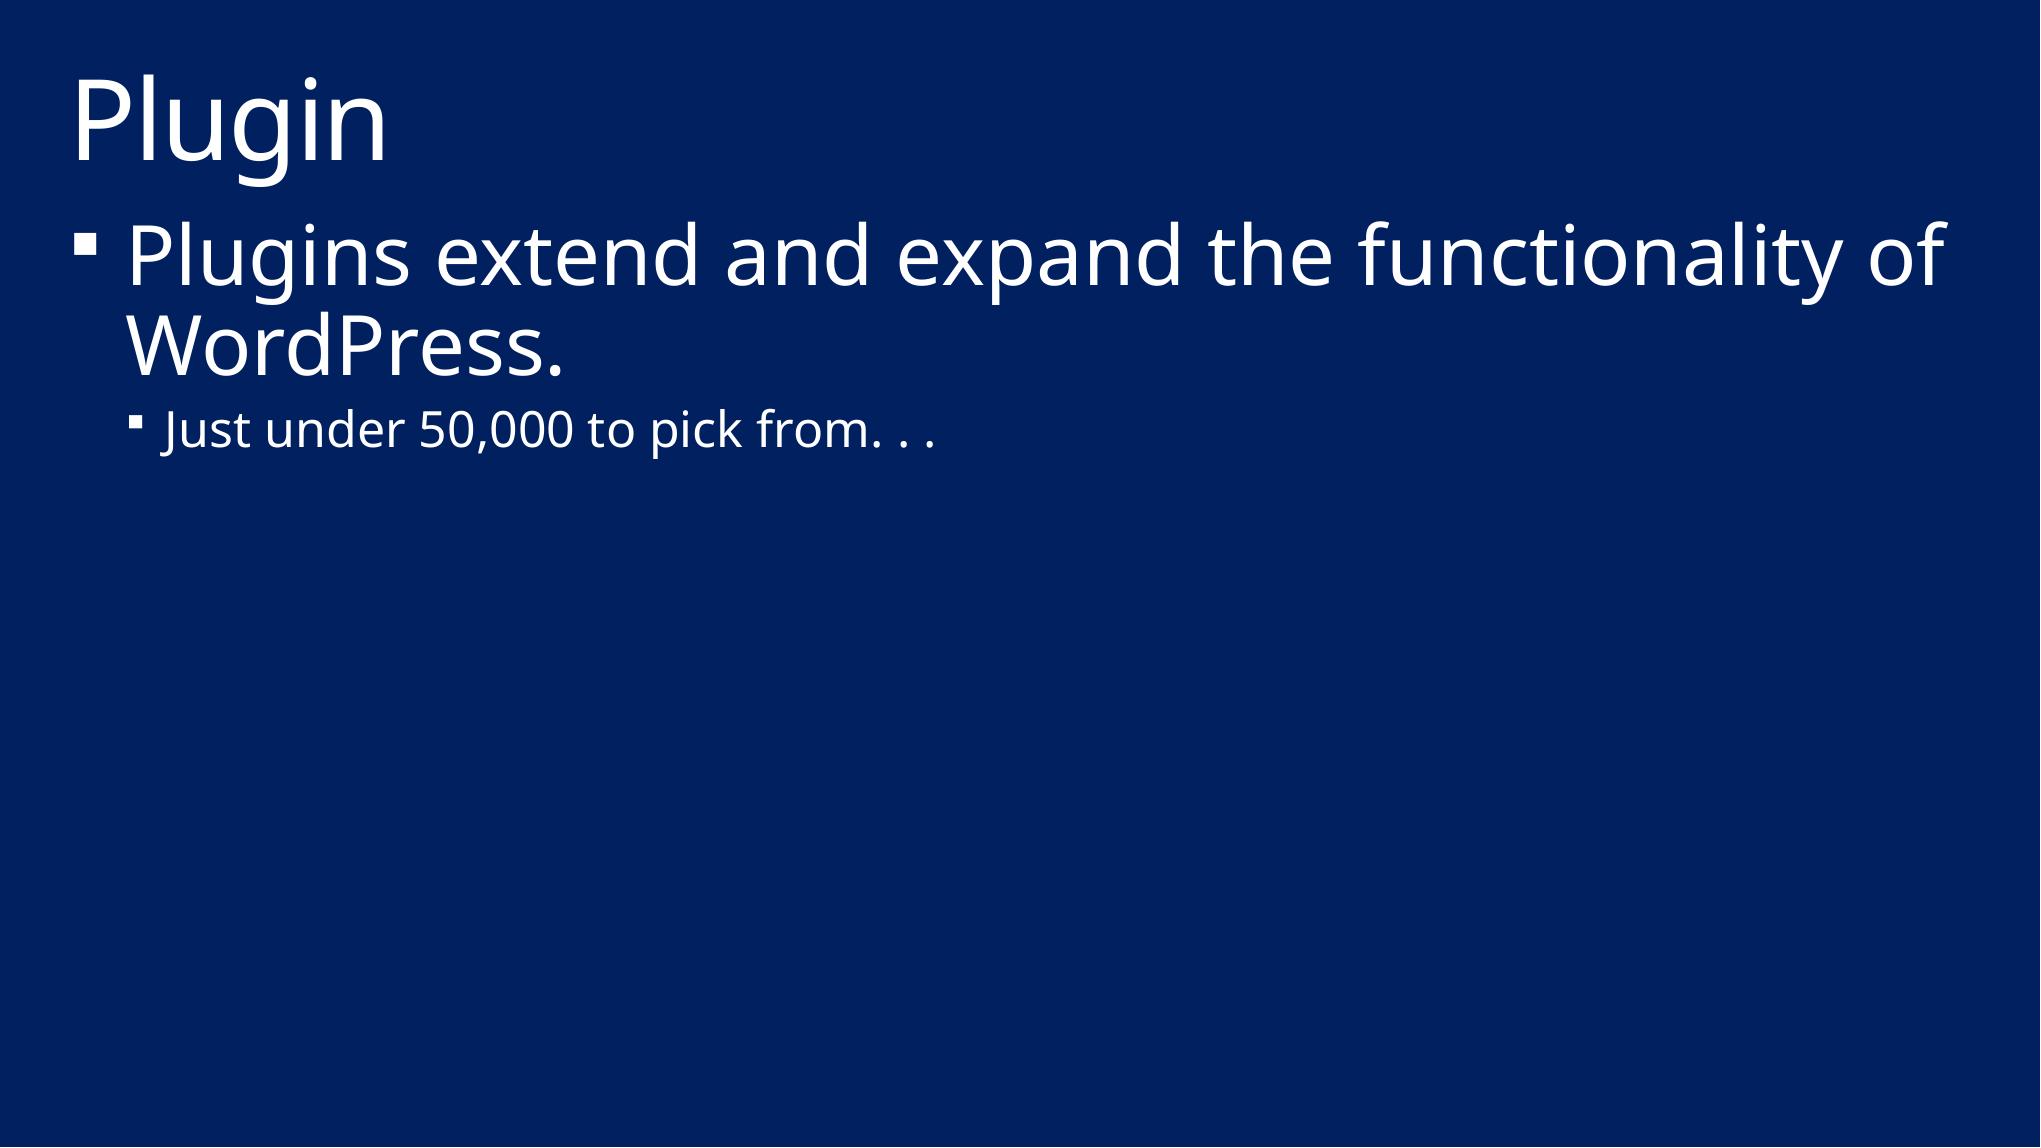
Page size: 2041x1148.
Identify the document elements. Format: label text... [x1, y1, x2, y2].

list Plugins extend and expand the functionality of WordPress. Just under 50,000 to pick from. . . [45, 199, 1996, 478]
title Plugin [45, 48, 1996, 199]
